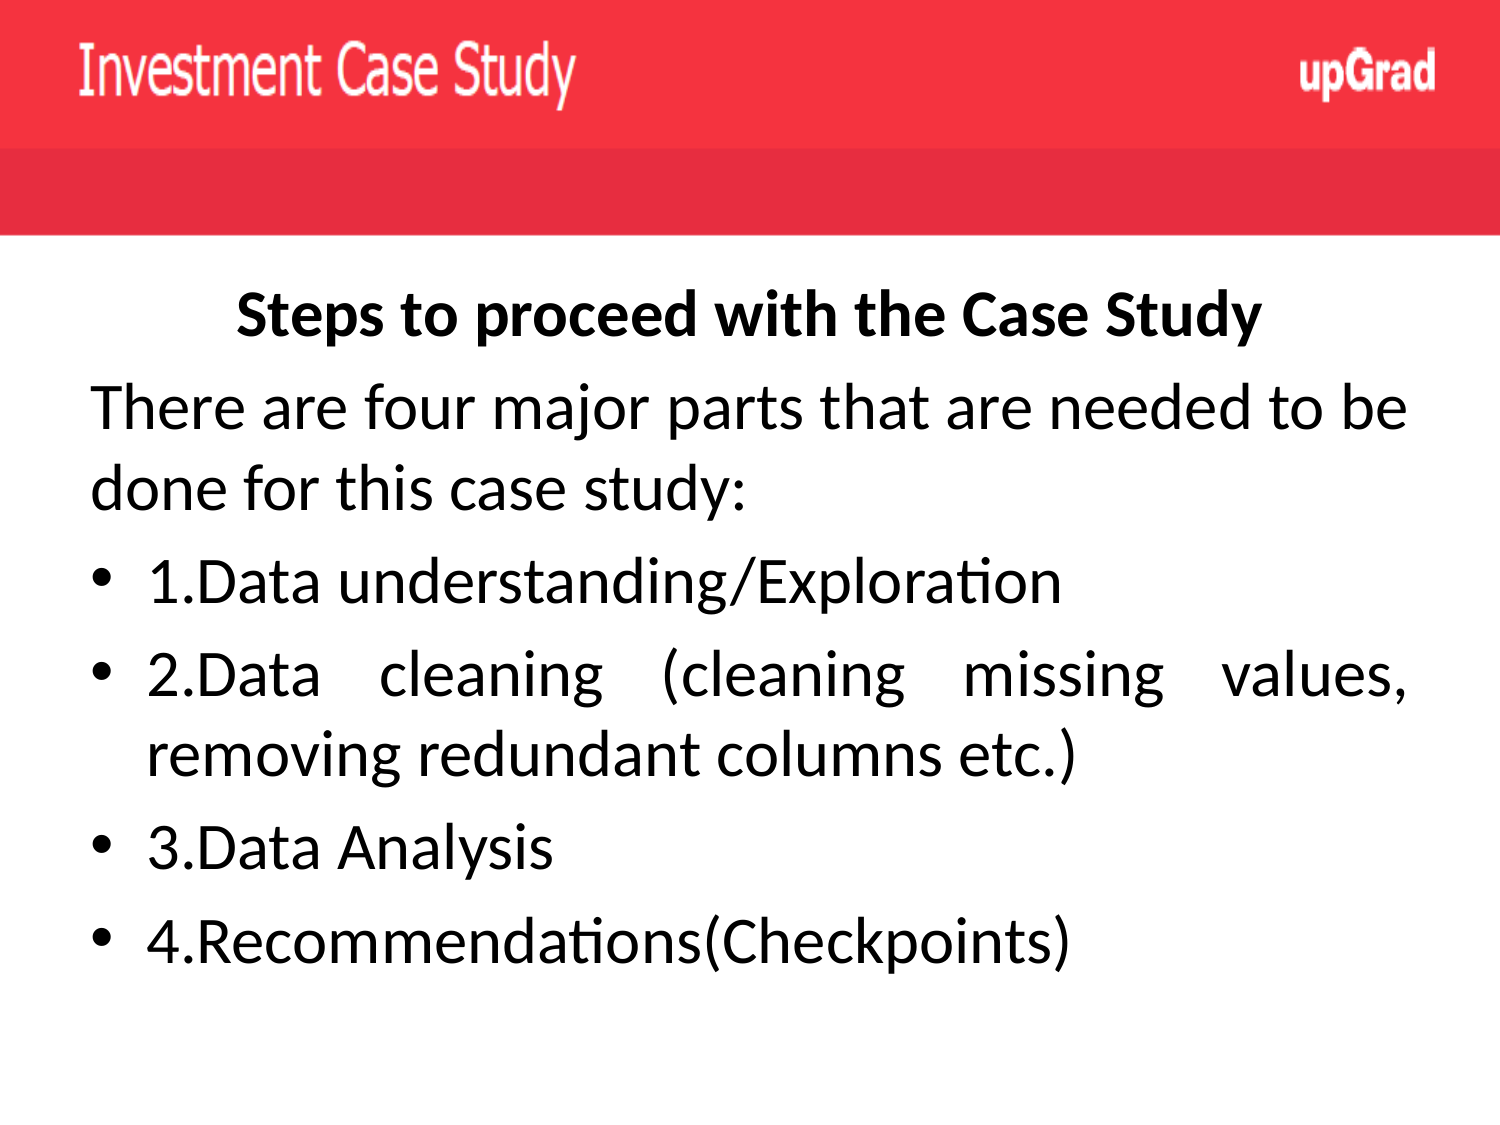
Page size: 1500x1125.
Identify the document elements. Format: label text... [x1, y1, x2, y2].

picture [0, 0, 1500, 238]
list Steps to proceed with the Case Study There are four major parts that are needed to be done for this case study: 1.Data understanding/Exploration 2.Data cleaning (cleaning missing values, removing redundant columns etc.) 3.Data Analysis 4.Recommendations(Checkpoints) [75, 262, 1425, 1005]
